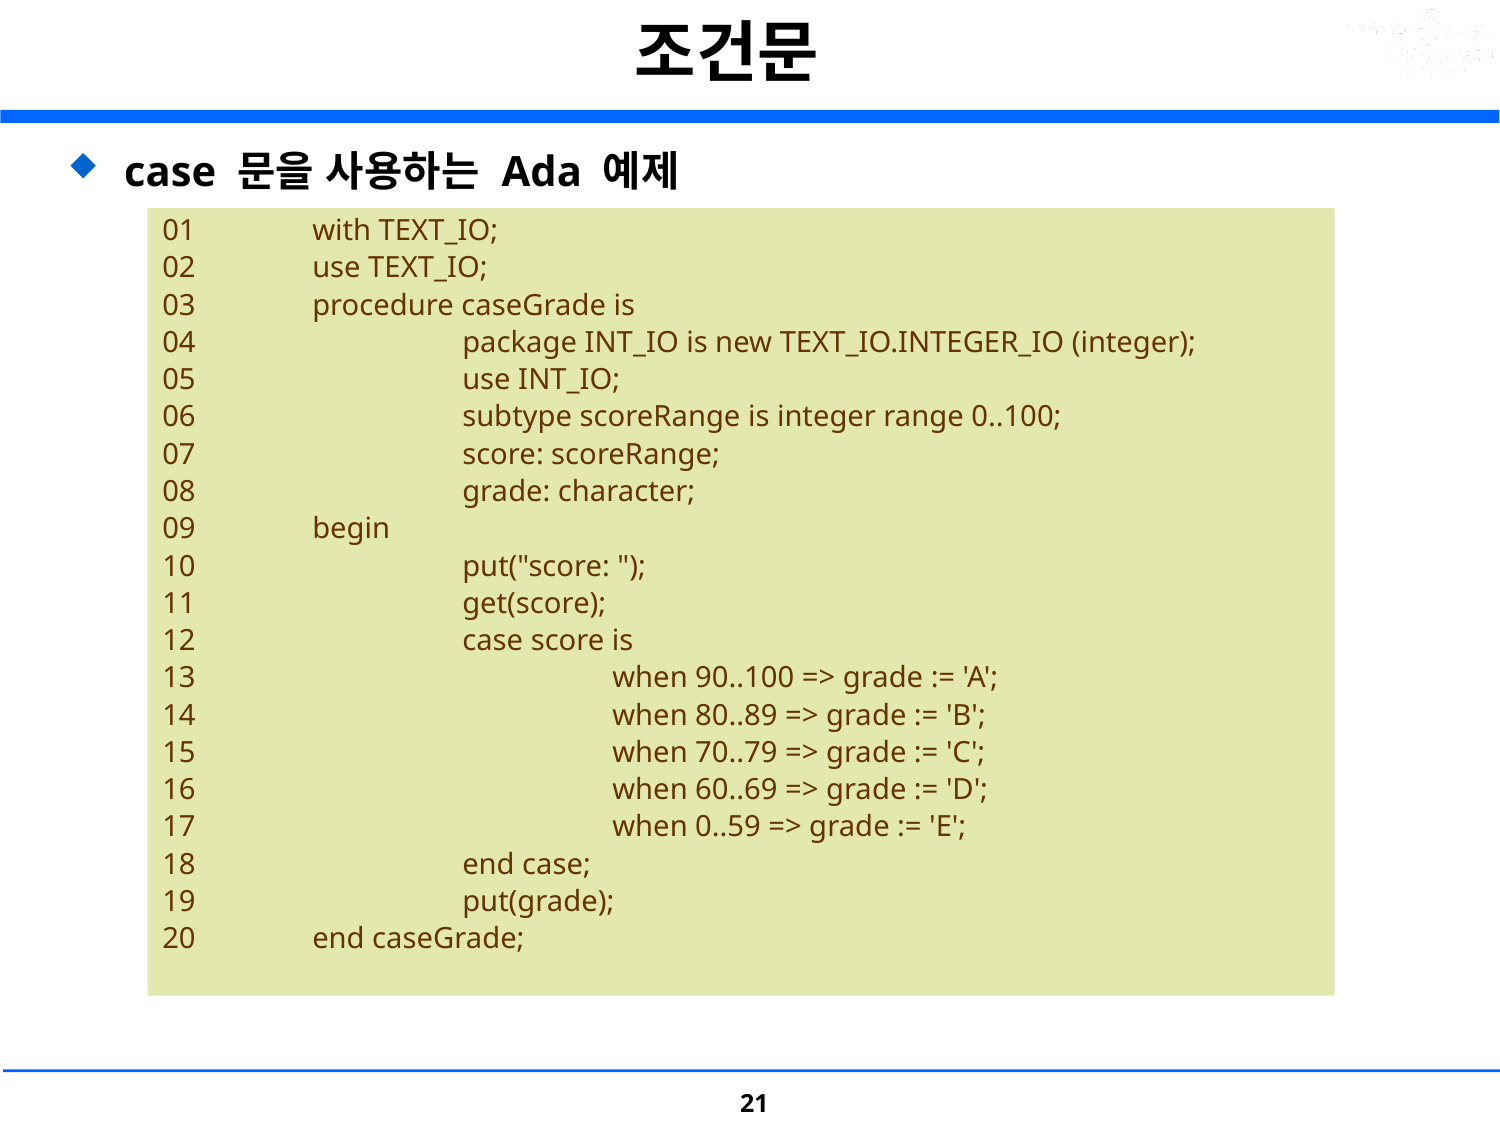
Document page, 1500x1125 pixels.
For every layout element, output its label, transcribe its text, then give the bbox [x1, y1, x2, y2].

picture [1402, 7, 1495, 77]
list case 문을 사용하는 Ada 예제 [53, 137, 1436, 1059]
text_box 01 with TEXT_IO; 02 use TEXT_IO; 03 procedure caseGrade is 04 package INT_IO is new TEXT_IO.INTEGER_IO (integer); 05 use INT_IO; 06 subtype scoreRange is integer range 0..100; 07 score: scoreRange; 08 grade: character; 09 begin 10 put("score: "); 11 get(score); 12 case score is 13 when 90..100 => grade := 'A'; 14 when 80..89 => grade := 'B'; 15 when 70..79 => grade := 'C'; 16 when 60..69 => grade := 'D'; 17 when 0..59 => grade := 'E'; 18 end case; 19 put(grade); 20 end caseGrade; [147, 208, 1335, 996]
title 조건문 [51, 1, 1402, 119]
